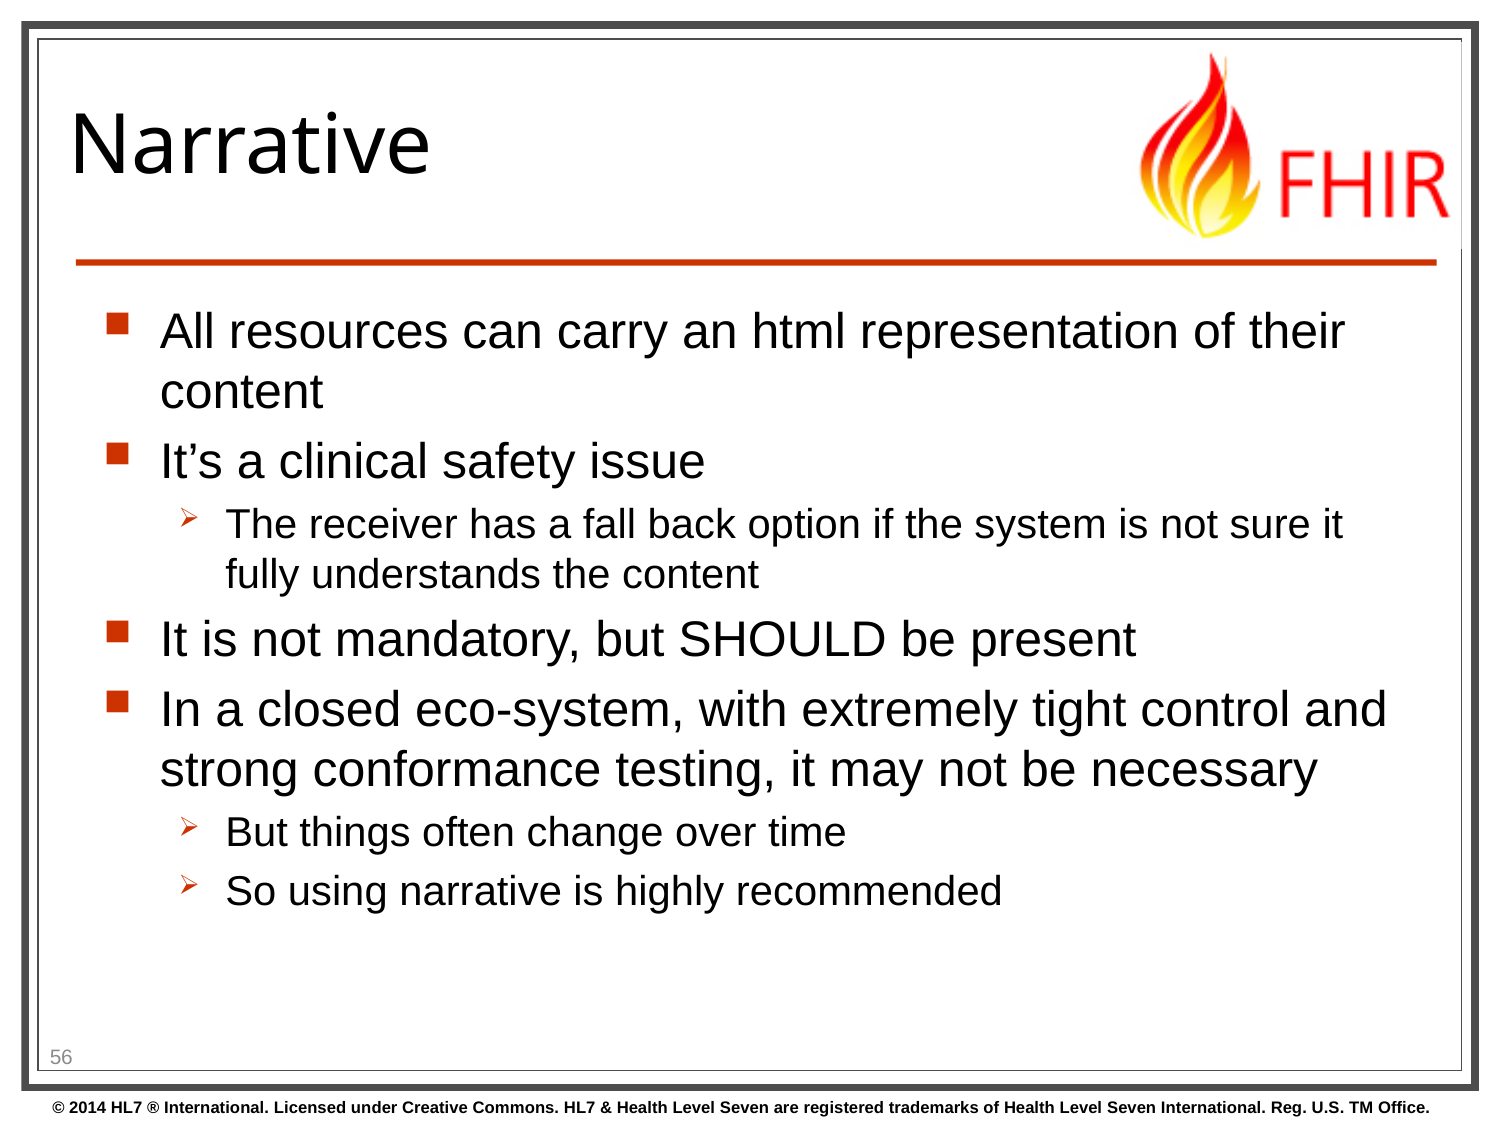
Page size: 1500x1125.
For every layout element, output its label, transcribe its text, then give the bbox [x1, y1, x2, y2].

list All resources can carry an html representation of their content It’s a clinical safety issue The receiver has a fall back option if the system is not sure it fully understands the content It is not mandatory, but SHOULD be present In a closed eco-system, with extremely tight control and strong conformance testing, it may not be necessary But things often change over time So using narrative is highly recommended [88, 290, 1414, 1125]
title Narrative [53, 54, 1128, 244]
picture [1128, 42, 1462, 249]
slide_number 56 [23, 1018, 99, 1094]
